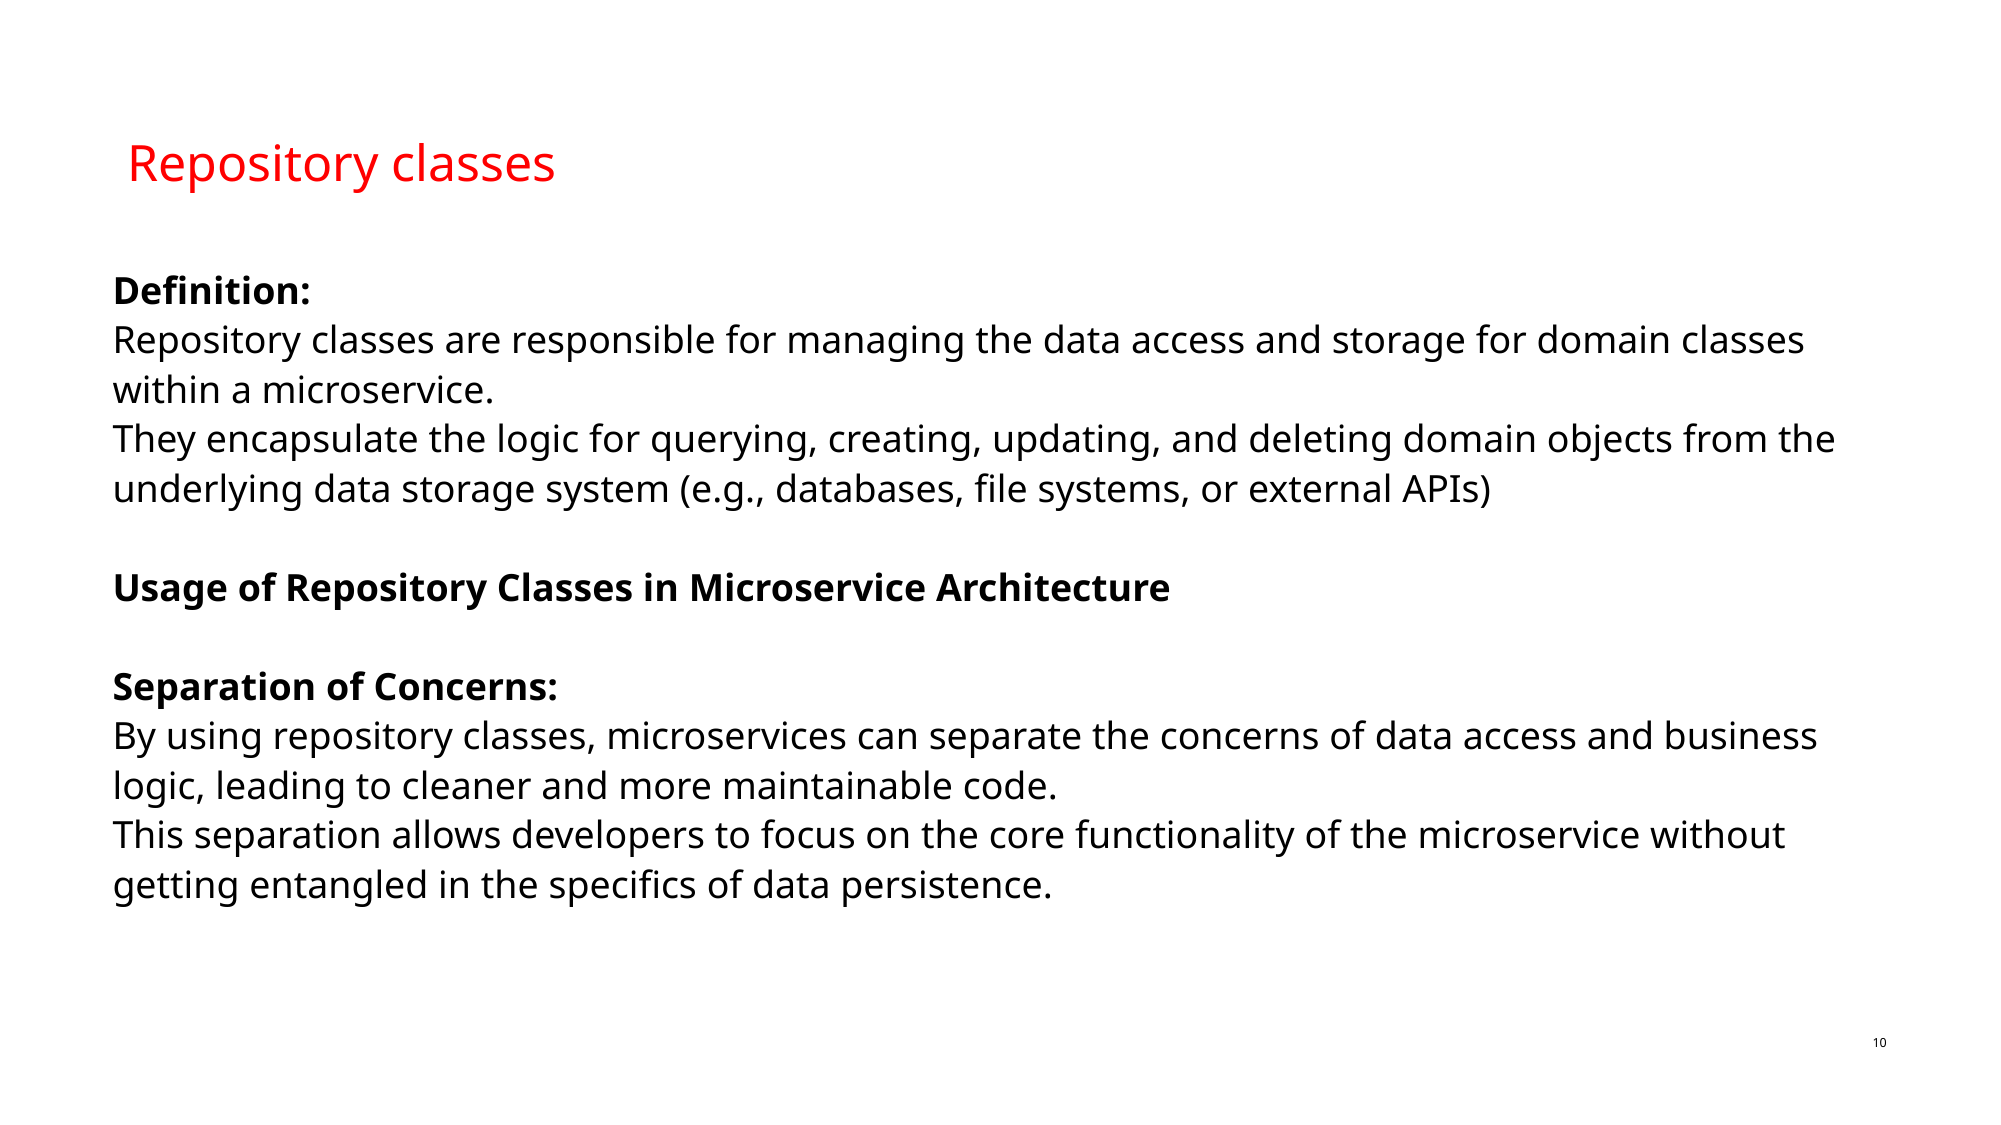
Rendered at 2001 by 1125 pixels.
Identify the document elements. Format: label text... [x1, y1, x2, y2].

text_box Repository classes [112, 64, 927, 199]
title Definition: Repository classes are responsible for managing the data access and storage for domain classes within a microservice. They encapsulate the logic for querying, creating, updating, and deleting domain objects from the underlying data storage system (e.g., databases, file systems, or external APIs) Usage of Repository Classes in Microservice Architecture Separation of Concerns: By using repository classes, microservices can separate the concerns of data access and business logic, leading to cleaner and more maintainable code. This separation allows developers to focus on the core functionality of the microservice without getting entangled in the specifics of data persistence. [112, 262, 1887, 386]
